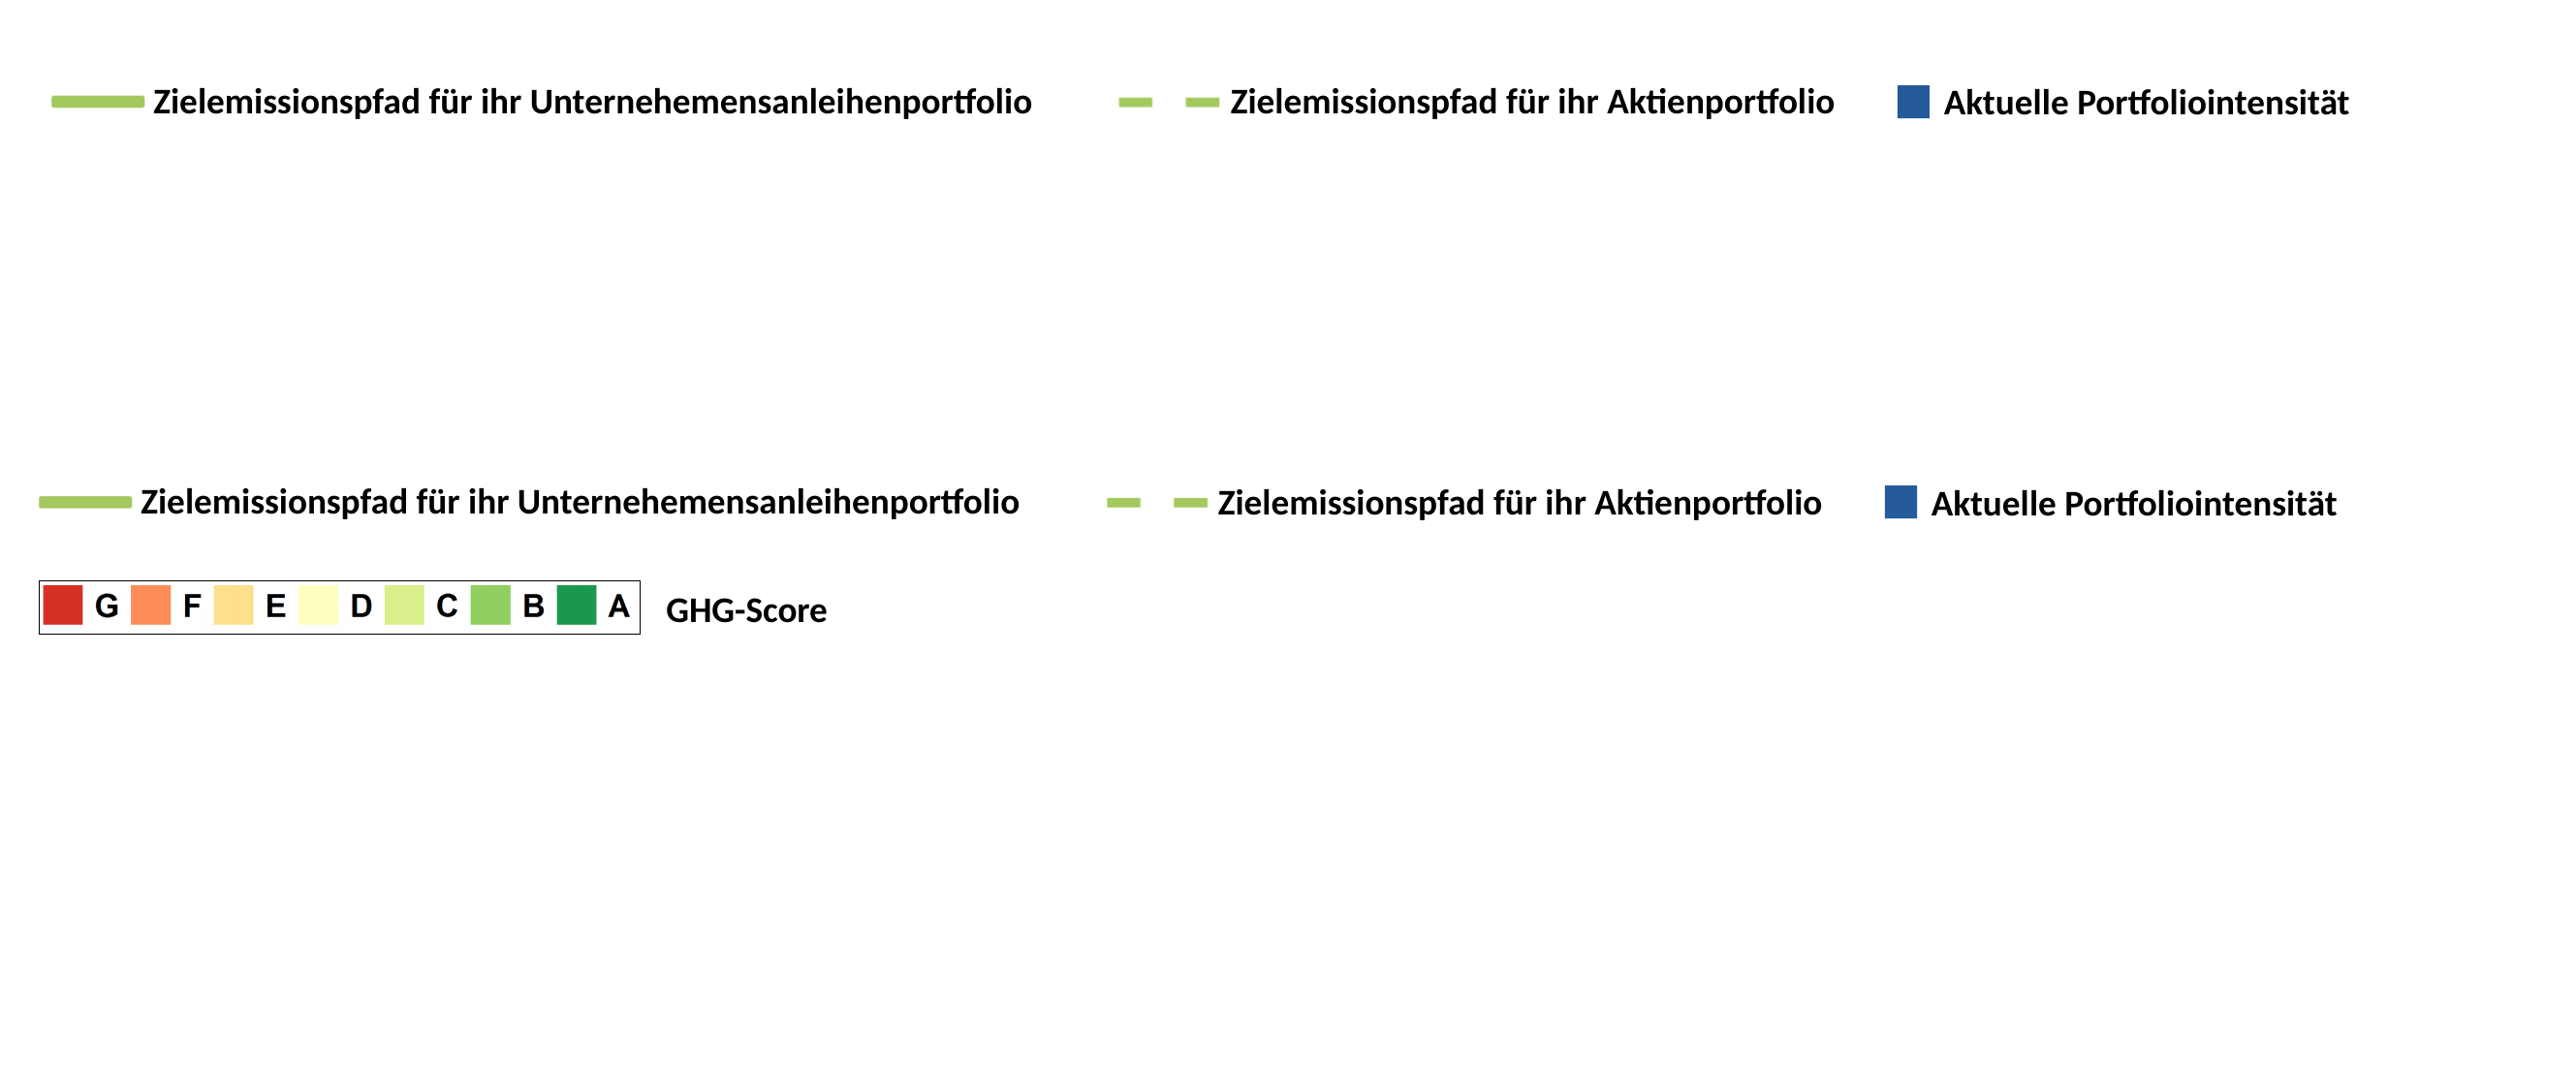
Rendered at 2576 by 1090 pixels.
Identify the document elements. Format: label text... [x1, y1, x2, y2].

text_box GHG-Score [651, 578, 1292, 637]
picture [1895, 83, 1930, 119]
picture [1882, 483, 1918, 519]
text_box Zielemissionspfad für ihr Unternehemensanleihenportfolio [139, 70, 1082, 128]
picture [1093, 475, 1216, 532]
picture [39, 580, 641, 635]
picture [32, 476, 141, 533]
text_box Zielemissionspfad für ihr Unternehemensanleihenportfolio [126, 470, 1069, 529]
text_box Aktuelle Portfoliointensität [1930, 72, 2381, 130]
text_box Zielemissionspfad für ihr Aktienportfolio [1215, 71, 1857, 129]
text_box Aktuelle Portfoliointensität [1917, 472, 2369, 530]
text_box Zielemissionspfad für ihr Aktienportfolio [1204, 471, 1844, 530]
picture [1106, 74, 1229, 132]
picture [45, 75, 153, 133]
